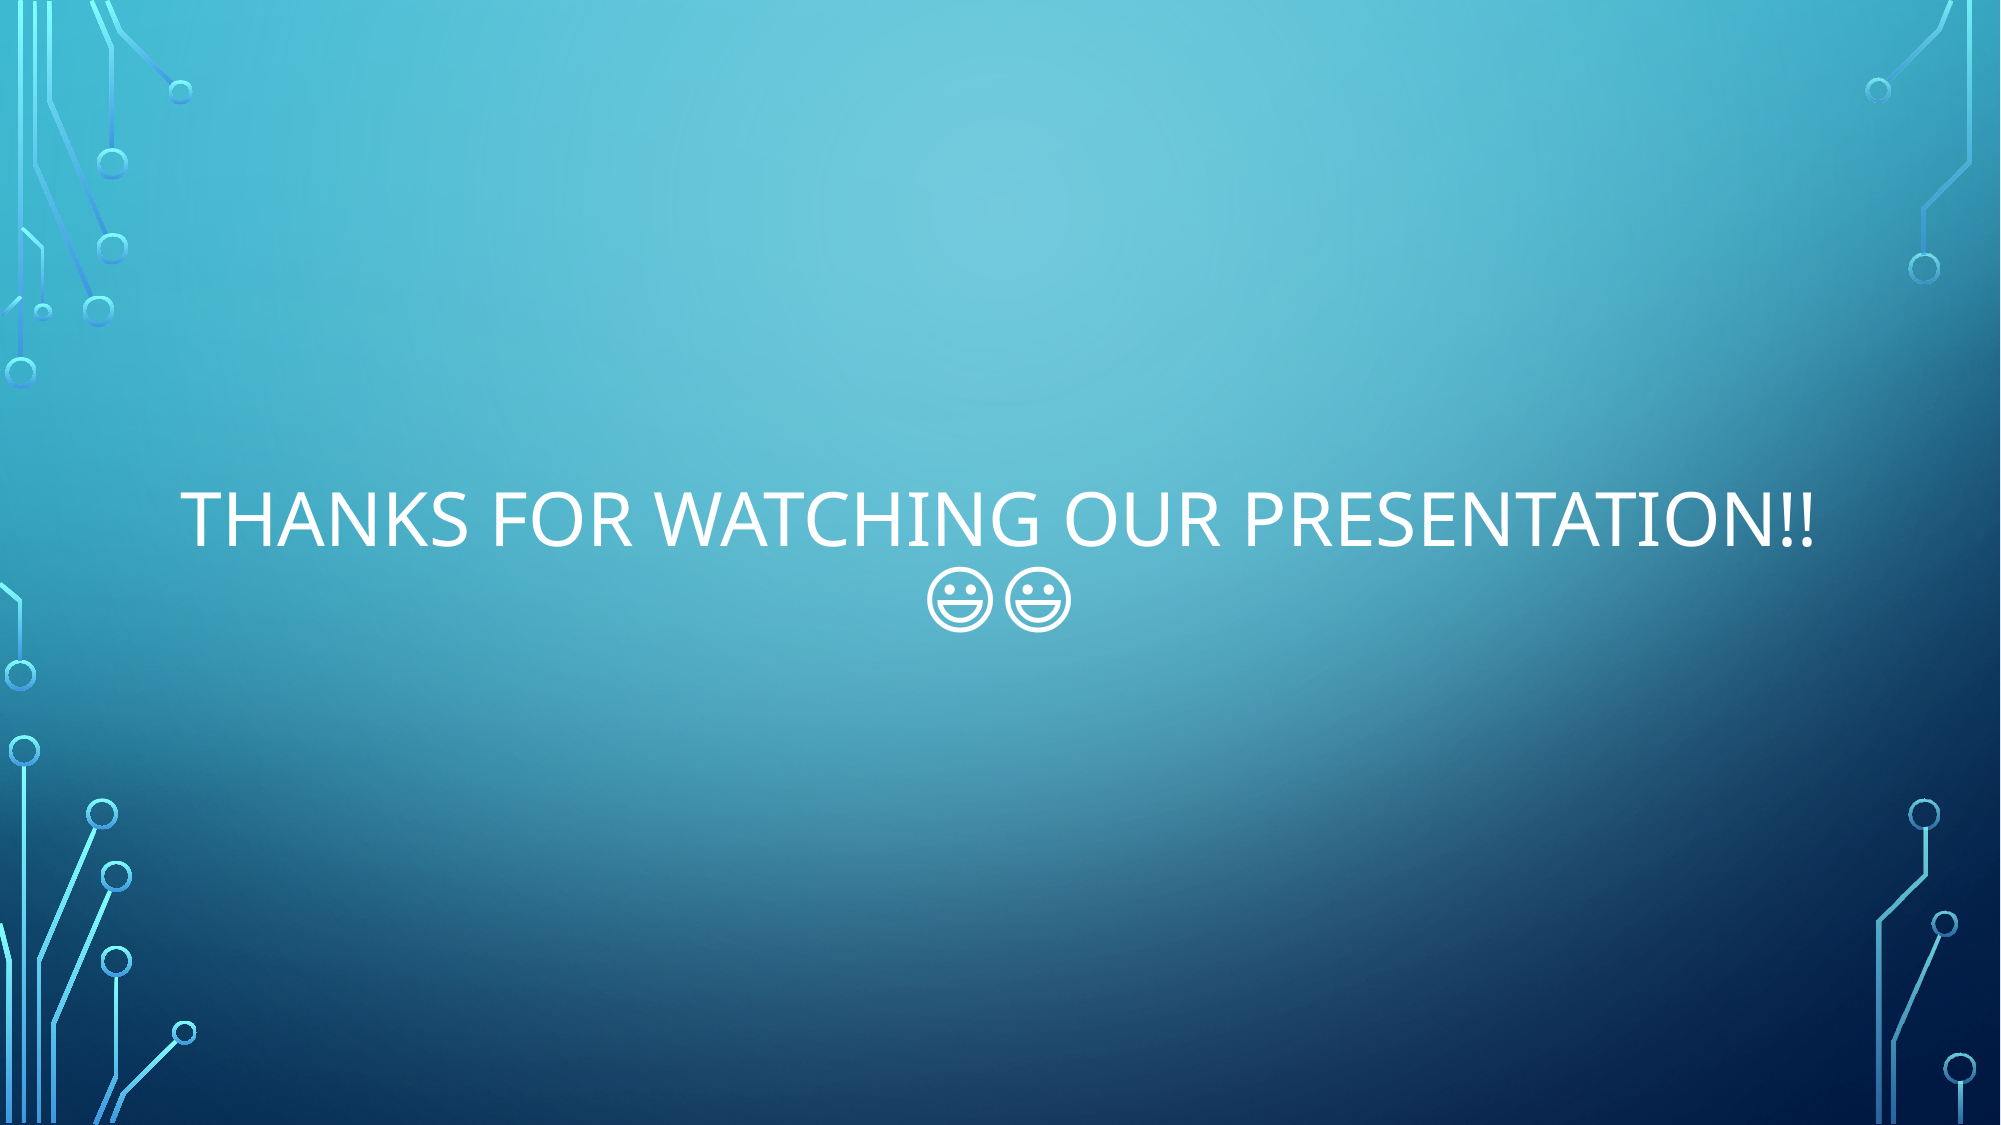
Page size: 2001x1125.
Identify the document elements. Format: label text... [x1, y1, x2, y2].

title Thanks for watching our presentation!! 😃😃 [137, 152, 1863, 973]
